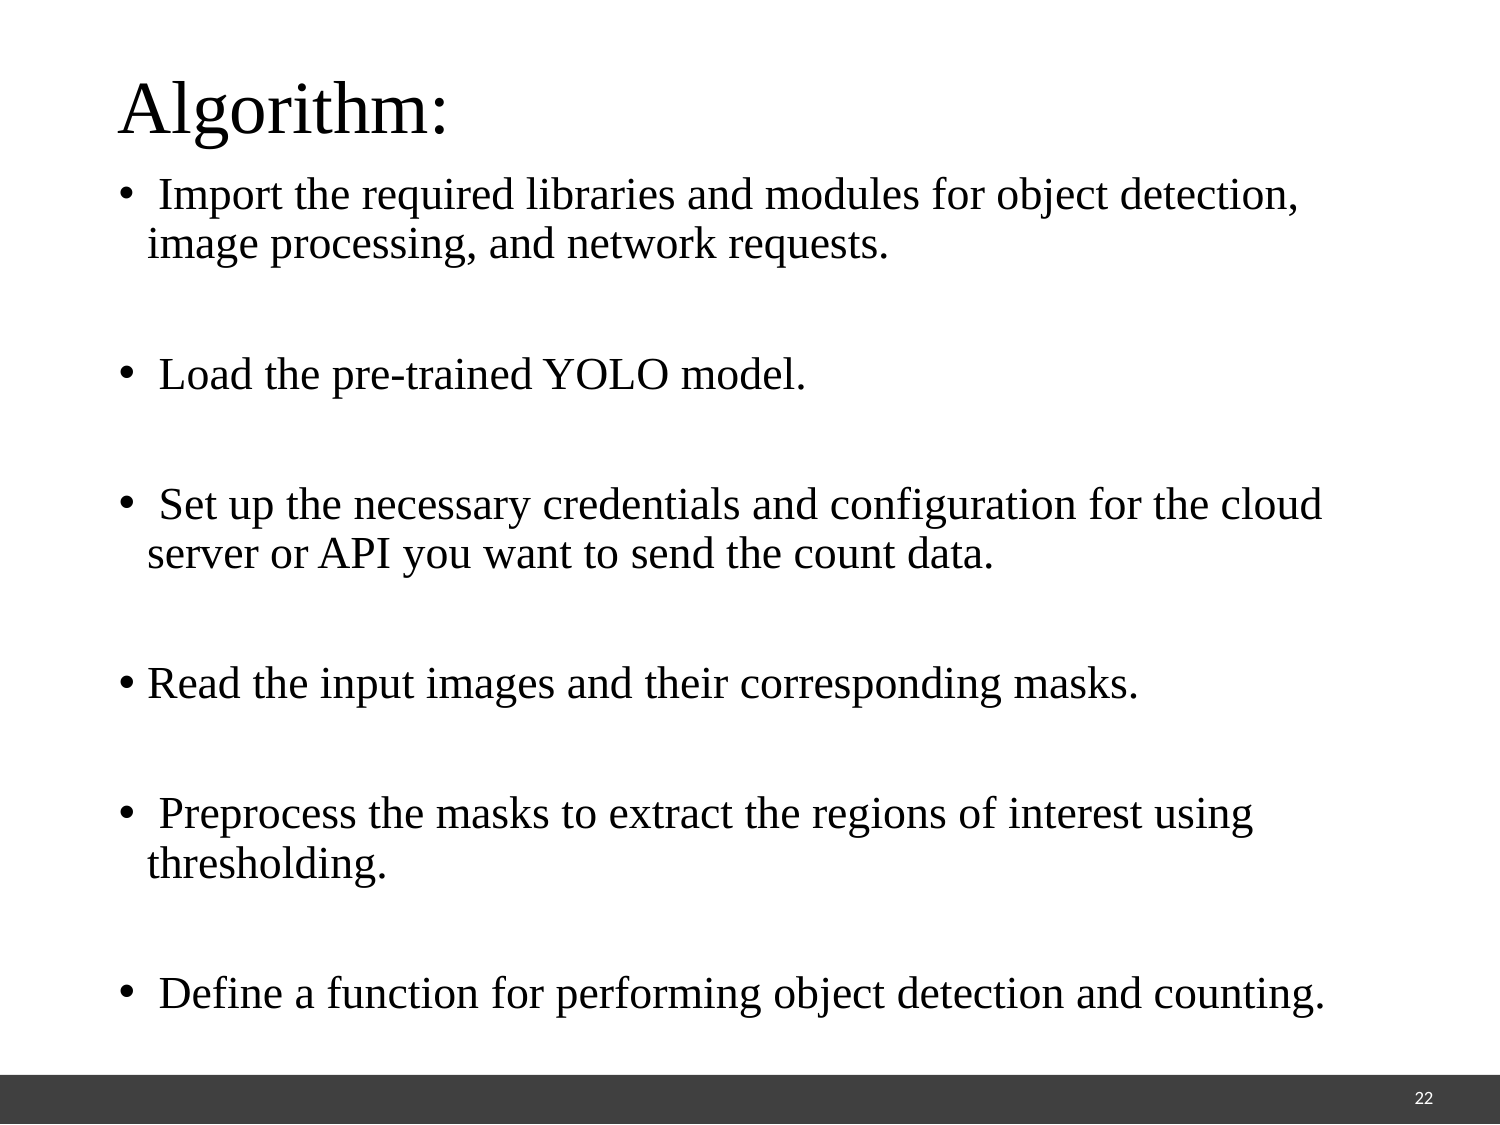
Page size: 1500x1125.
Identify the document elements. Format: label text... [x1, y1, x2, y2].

title Algorithm: [102, 1, 1396, 219]
list Import the required libraries and modules for object detection, image processing, and network requests. Load the pre-trained YOLO model. Set up the necessary credentials and configuration for the cloud server or API you want to send the count data. Read the input images and their corresponding masks. Preprocess the masks to extract the regions of interest using thresholding. Define a function for performing object detection and counting. [104, 162, 1398, 877]
text_box 22 [1412, 1088, 1463, 1109]
text_box [0, 1074, 1500, 1124]
